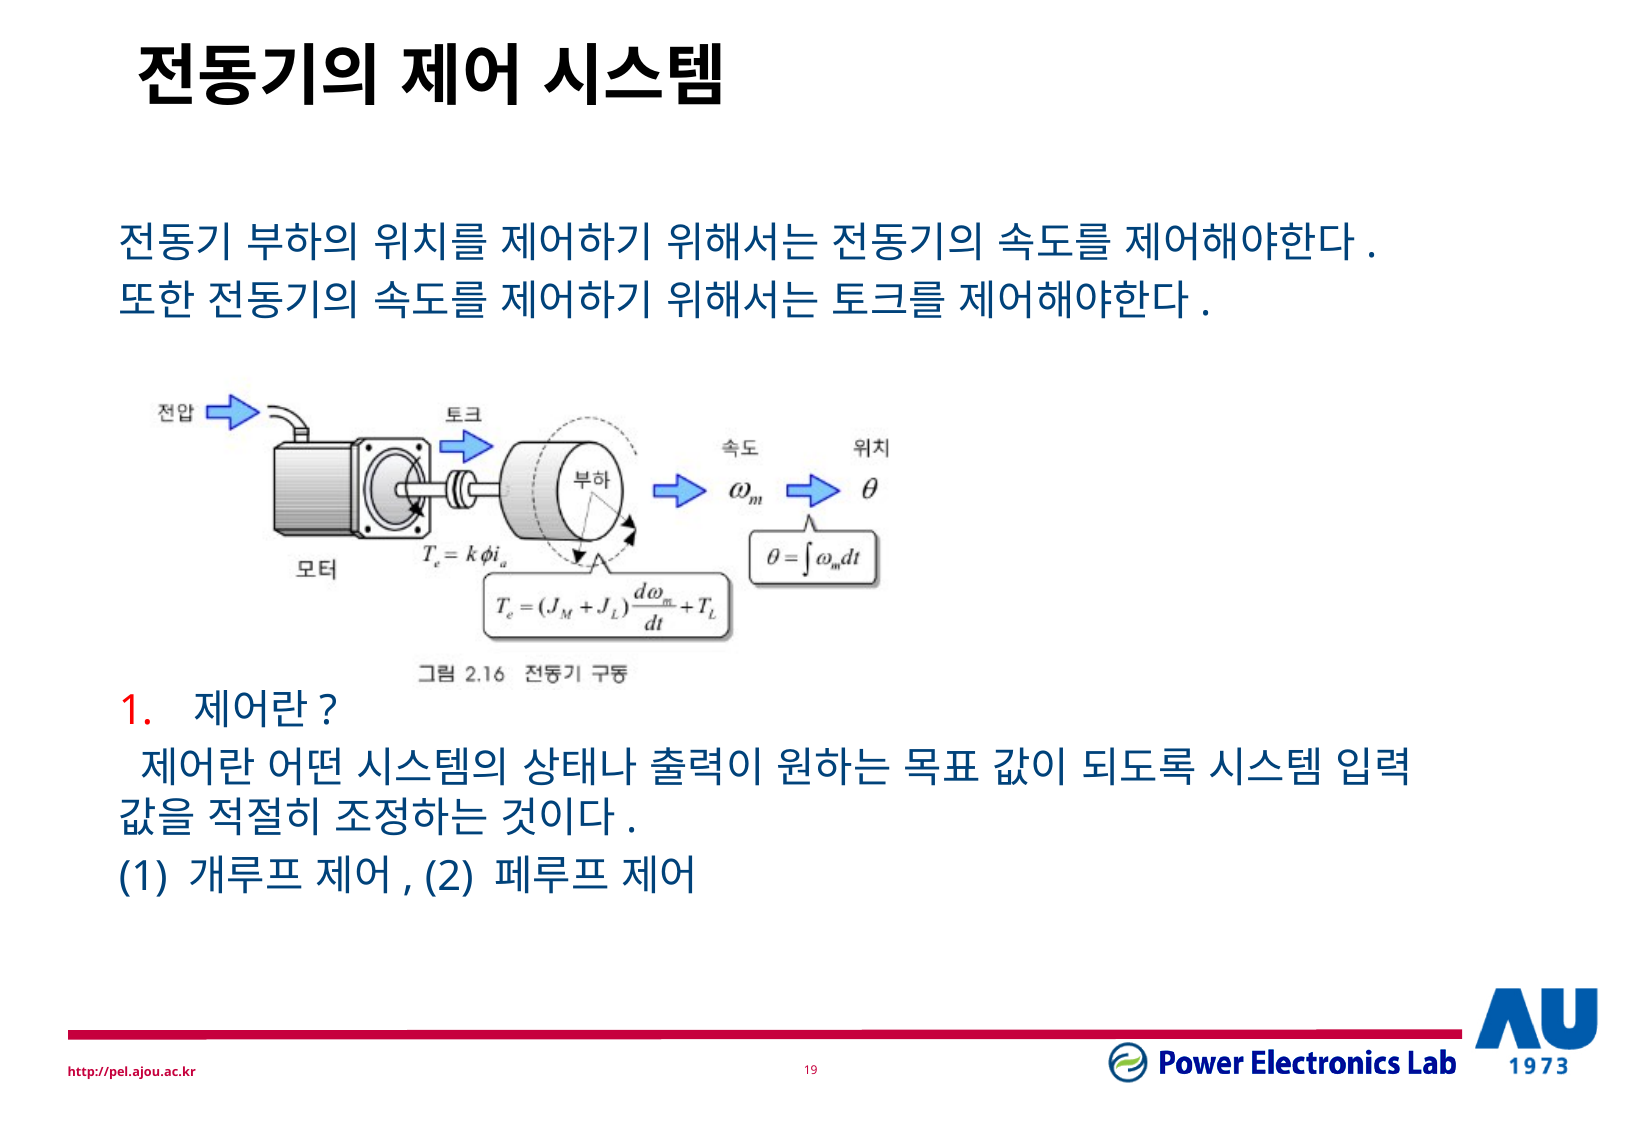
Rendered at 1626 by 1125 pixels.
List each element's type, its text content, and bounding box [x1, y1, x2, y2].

picture [1158, 1046, 1456, 1077]
slide_number 18 [768, 1040, 853, 1096]
picture [1107, 1041, 1155, 1084]
picture [127, 373, 930, 690]
list 전동기 부하의 위치를 제어하기 위해서는 전동기의 속도를 제어해야한다. 또한 전동기의 속도를 제어하기 위해서는 토크를 제어해야한다. 제어란? 제어란 어떤 시스템의 상태나 출력이 원하는 목표 값이 되도록 시스템 입력 값을 적절히 조정하는 것이다. (1) 개루프 제어, (2) 페루프 제어 [103, 207, 1517, 965]
picture [1469, 984, 1610, 1079]
title 전동기의 제어 시스템 [120, 27, 1475, 118]
